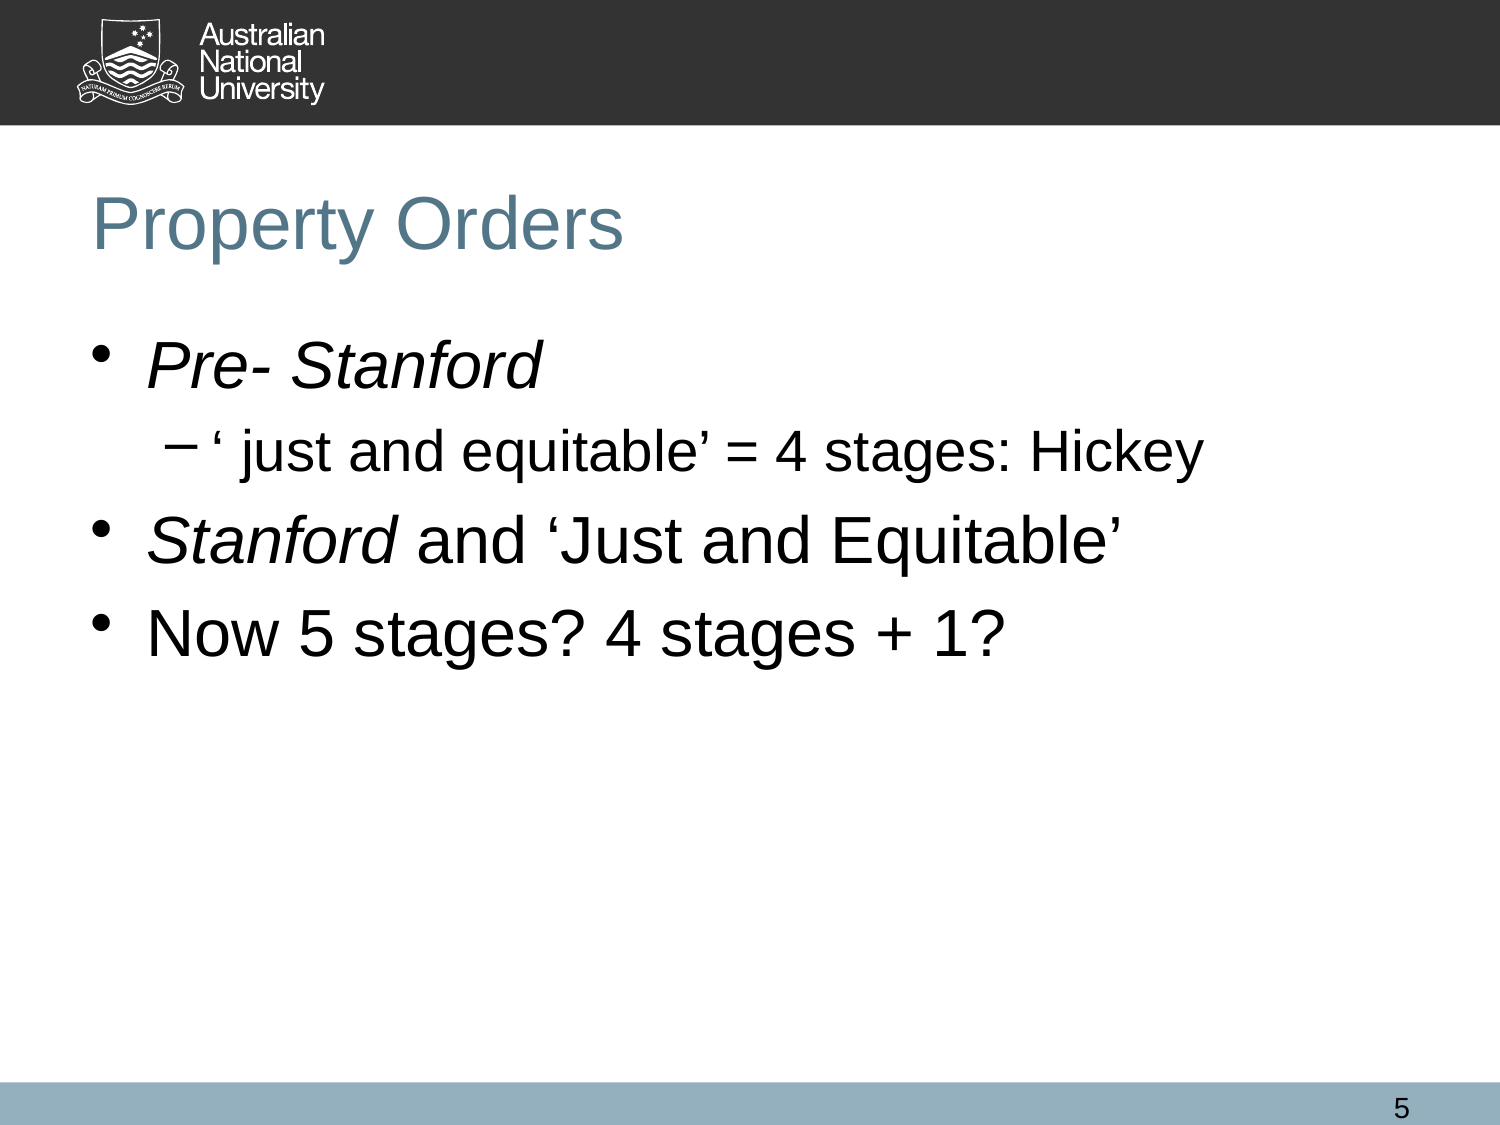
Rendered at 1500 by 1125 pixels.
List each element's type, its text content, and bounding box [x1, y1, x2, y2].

title Property Orders [76, 125, 1427, 313]
list Pre- Stanford ‘ just and equitable’ = 4 stages: Hickey Stanford and ‘Just and Equitable’ Now 5 stages? 4 stages + 1? [75, 314, 1425, 1005]
slide_number 5 [1328, 1082, 1426, 1118]
